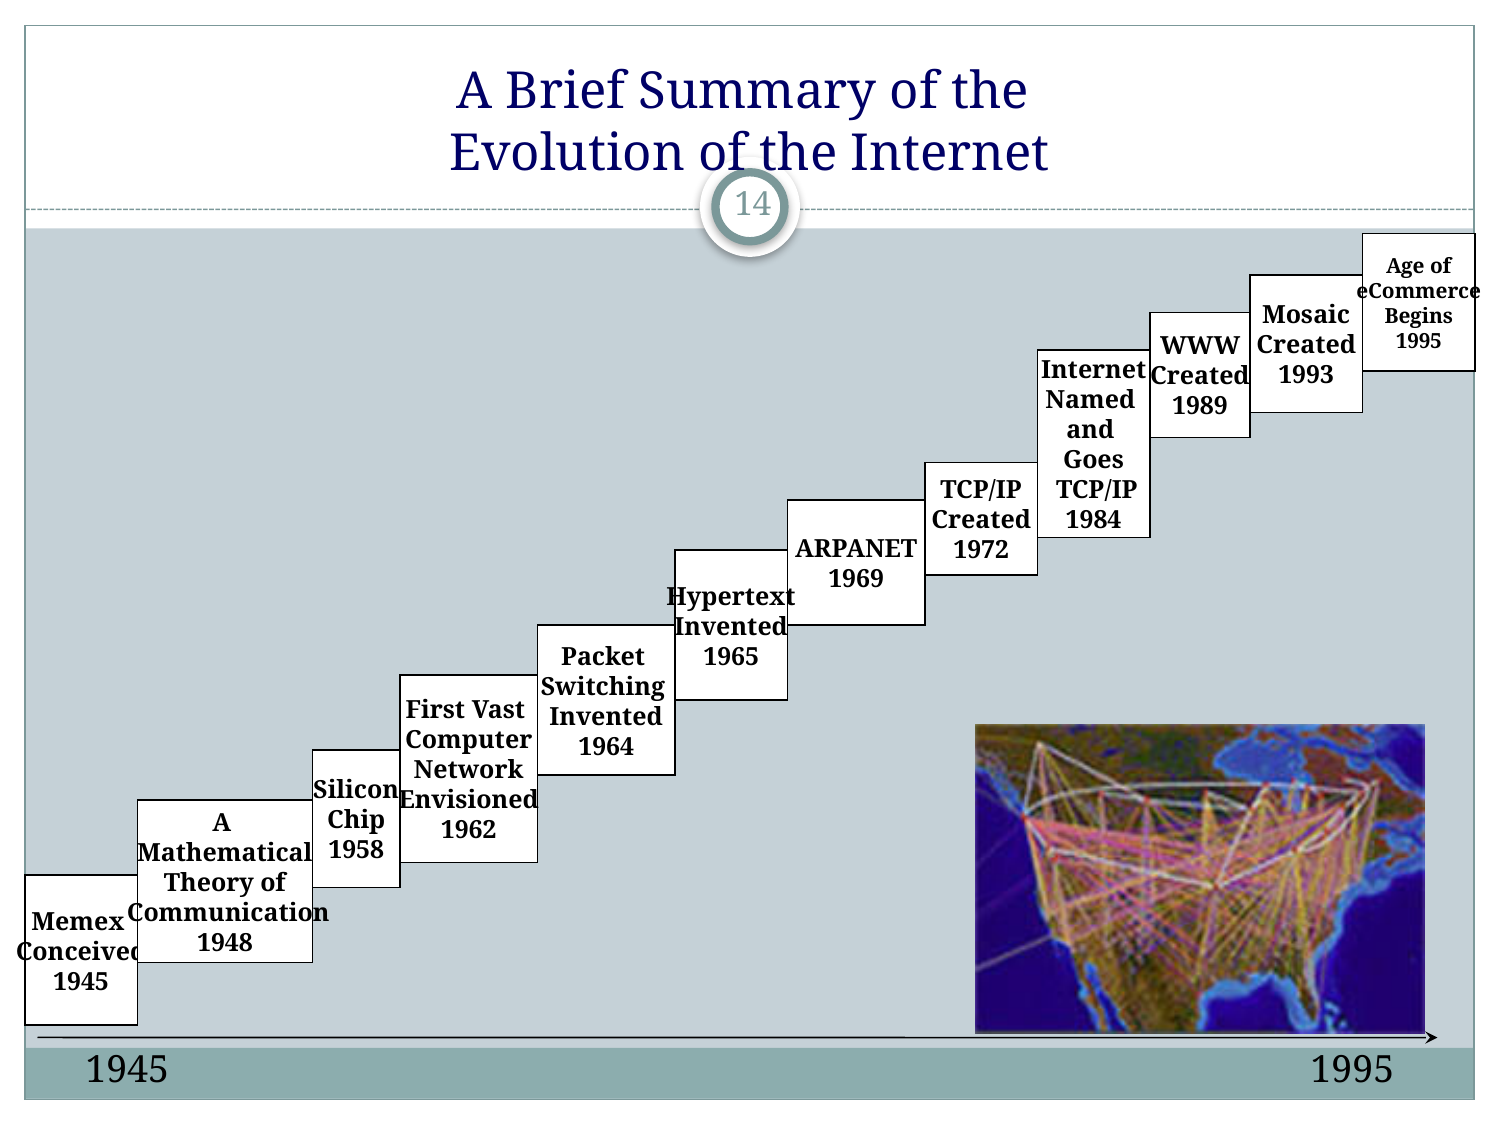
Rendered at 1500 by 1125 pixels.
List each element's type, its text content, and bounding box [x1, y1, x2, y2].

text_box Packet Switching Invented 1964 [537, 624, 676, 775]
text_box TCP/IP Created 1972 [925, 462, 1038, 576]
text_box WWW Created 1989 [1150, 312, 1251, 438]
text_box Internet Named and Goes TCP/IP 1984 [1037, 350, 1150, 538]
text_box Memex Conceived 1945 [25, 874, 138, 1025]
text_box First Vast Computer Network Envisioned 1962 [400, 675, 538, 863]
text_box A Mathematical Theory of Communication 1948 [137, 799, 313, 963]
text_box 1945 [70, 1038, 185, 1098]
text_box [1425, 1034, 1438, 1044]
text_box Silicon Chip 1958 [312, 749, 400, 888]
title A Brief Summary of the Evolution of the Internet [24, 50, 1475, 188]
text_box ARPANET 1969 [787, 500, 925, 625]
text_box Mosaic Created 1993 [1250, 274, 1363, 413]
picture [974, 724, 1426, 1034]
slide_number 14 [715, 168, 791, 241]
text_box 1995 [1295, 1044, 1410, 1098]
text_box Hypertext Invented 1965 [675, 549, 788, 700]
text_box Age of eCommerce Begins 1995 [1362, 233, 1476, 371]
